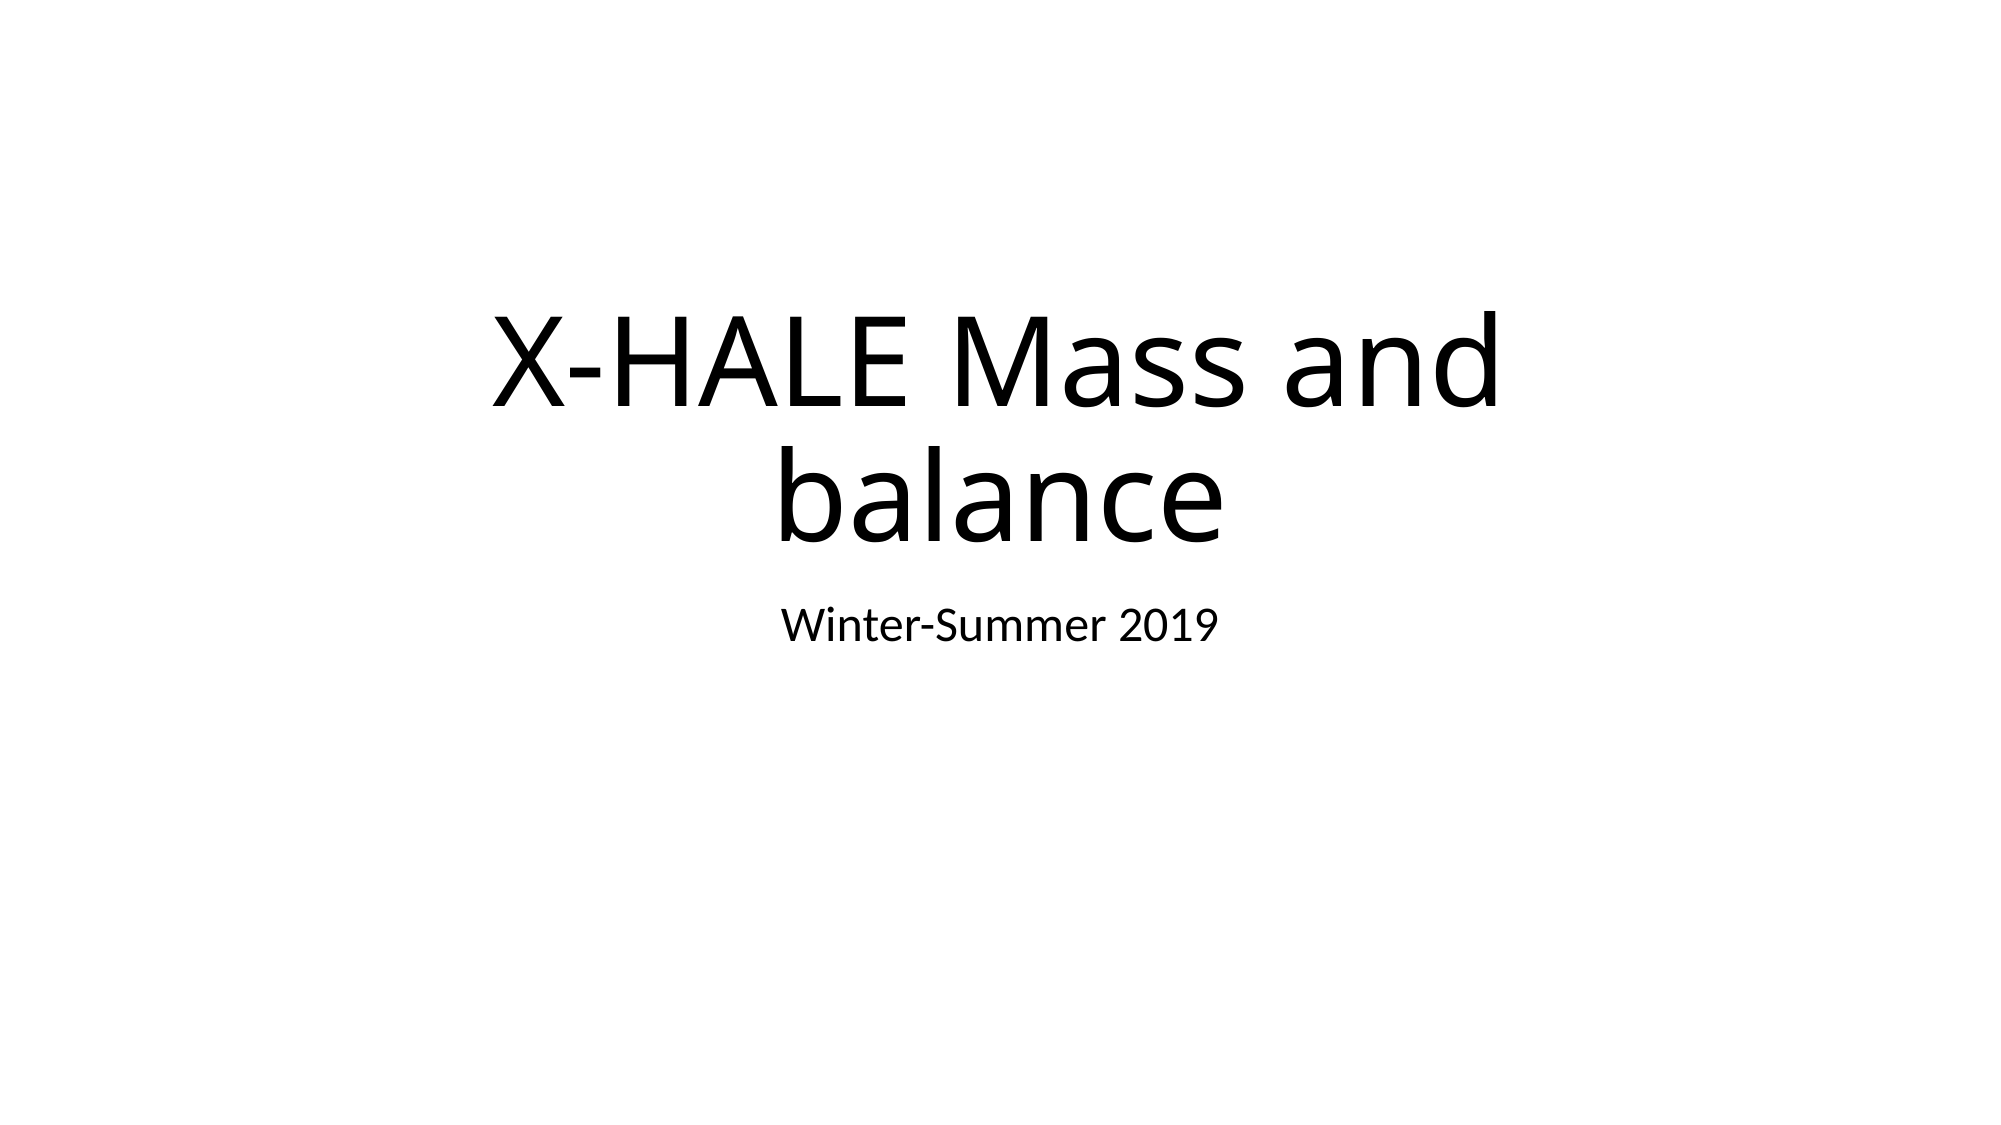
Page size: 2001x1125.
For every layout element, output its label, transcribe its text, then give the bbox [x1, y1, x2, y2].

subtitle Winter-Summer 2019 [249, 590, 1750, 863]
title X-HALE Mass and balance [249, 184, 1750, 576]
